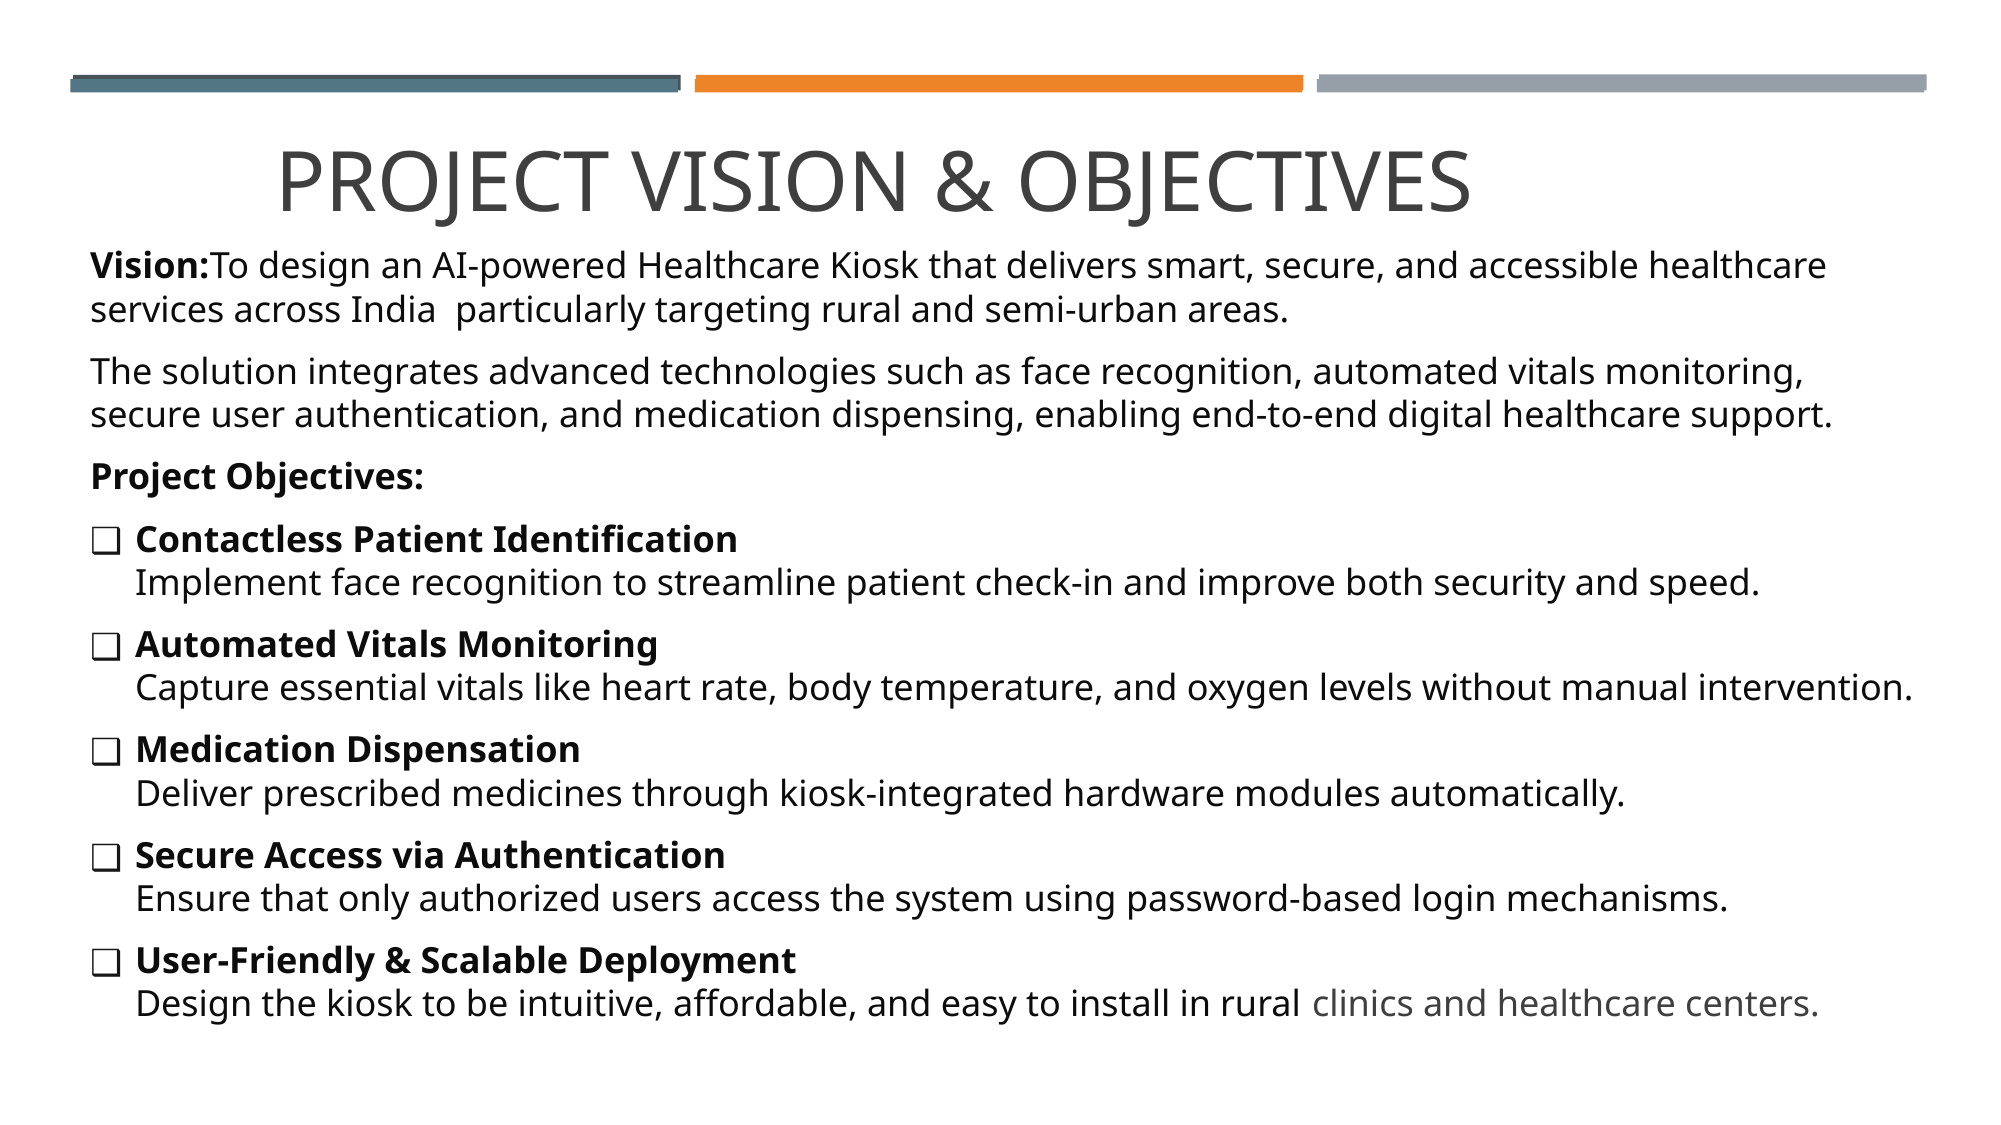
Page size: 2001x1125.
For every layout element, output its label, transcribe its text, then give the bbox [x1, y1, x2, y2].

list Vision:To design an AI-powered Healthcare Kiosk that delivers smart, secure, and accessible healthcare services across India particularly targeting rural and semi-urban areas. The solution integrates advanced technologies such as face recognition, automated vitals monitoring, secure user authentication, and medication dispensing, enabling end-to-end digital healthcare support. Project Objectives: Contactless Patient Identification Implement face recognition to streamline patient check-in and improve both security and speed. Automated Vitals Monitoring Capture essential vitals like heart rate, body temperature, and oxygen levels without manual intervention. Medication Dispensation Deliver prescribed medicines through kiosk-integrated hardware modules automatically. Secure Access via Authentication Ensure that only authorized users access the system using password-based login mechanisms. User-Friendly & Scalable Deployment Design the kiosk to be intuitive, affordable, and easy to install in rural clinics and healthcare centers. [75, 235, 1936, 1071]
title PROJECT VISION & OBJECTIVES [75, 104, 1675, 235]
